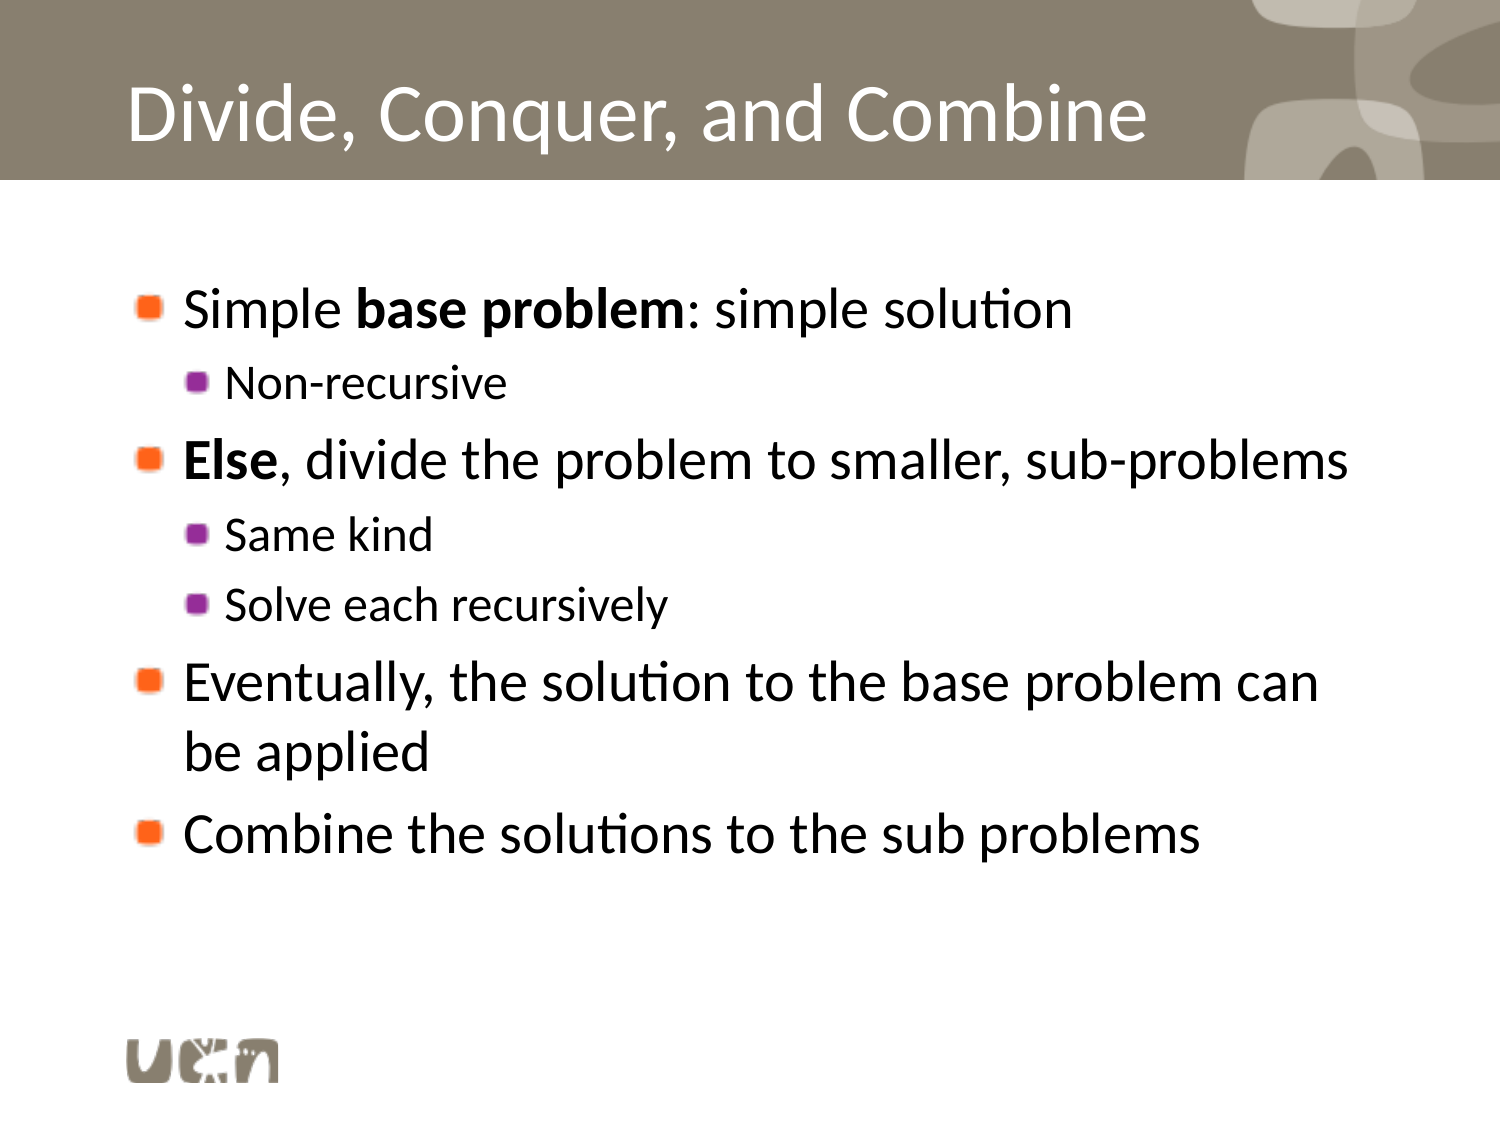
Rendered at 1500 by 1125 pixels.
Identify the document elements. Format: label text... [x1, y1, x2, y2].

title Divide, Conquer, and Combine [111, 48, 1385, 166]
list Simple base problem: simple solution Non-recursive Else, divide the problem to smaller, sub-problems Same kind Solve each recursively Eventually, the solution to the base problem can be applied Combine the solutions to the sub problems [111, 262, 1385, 1005]
